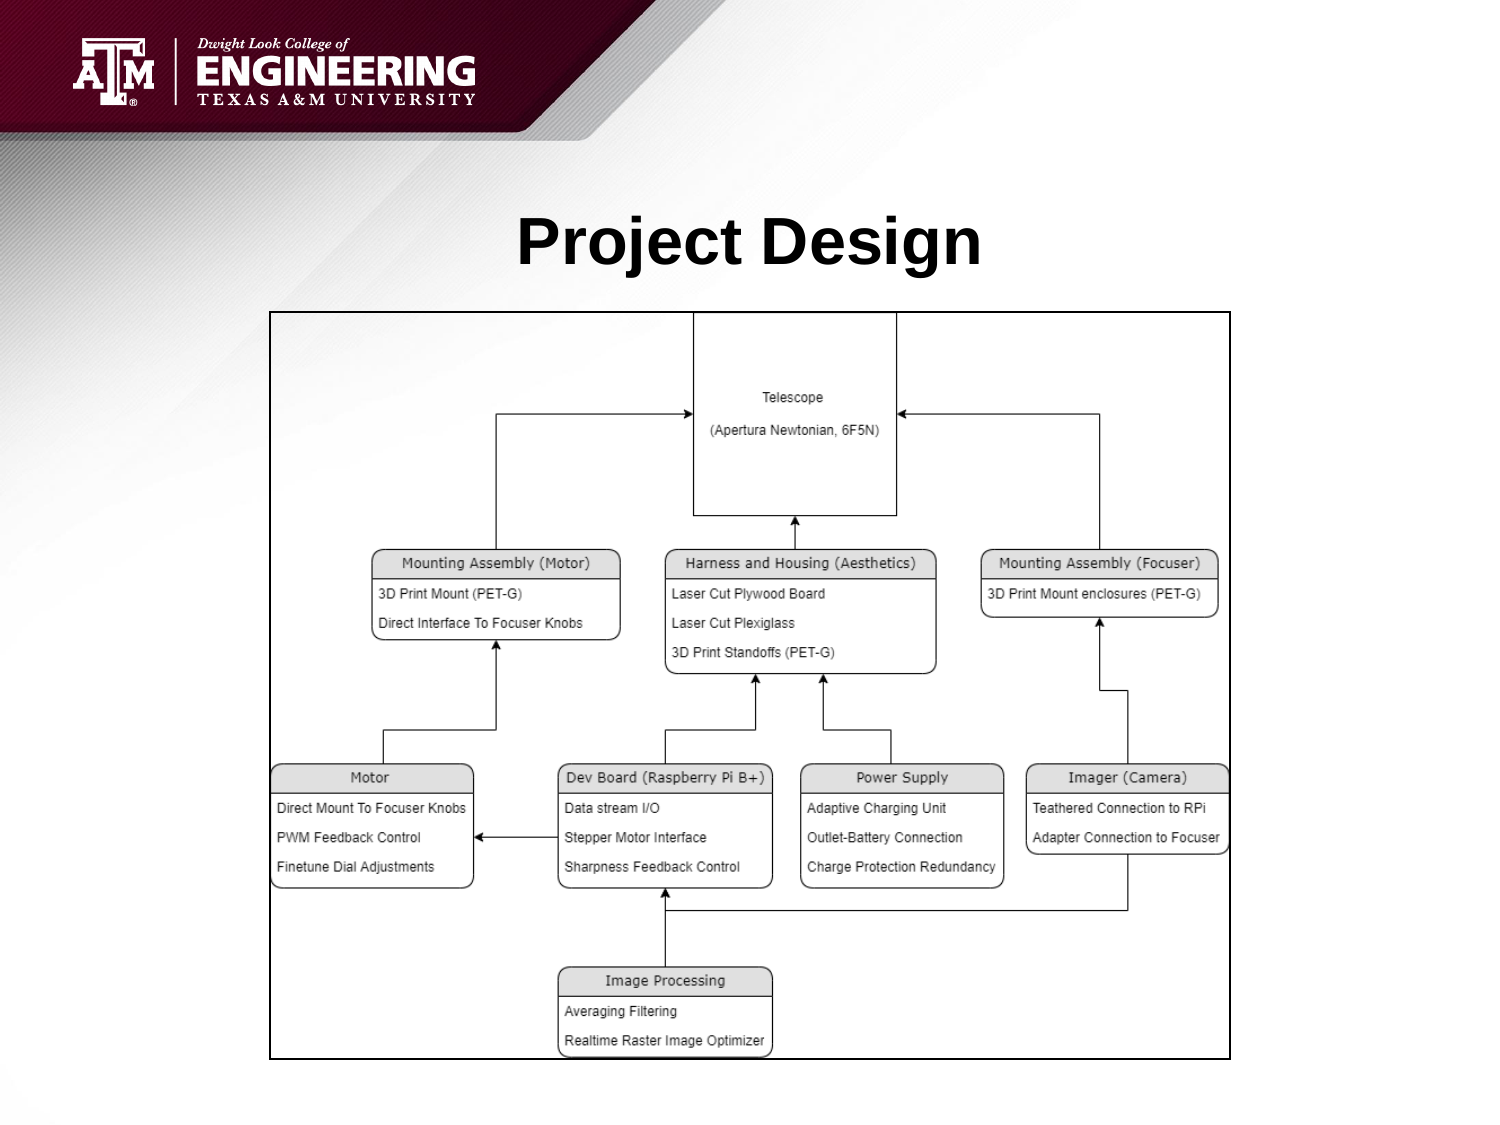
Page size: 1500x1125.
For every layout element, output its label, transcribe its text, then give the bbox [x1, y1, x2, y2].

picture [0, 0, 1500, 1125]
title Project Design [75, 172, 1425, 304]
